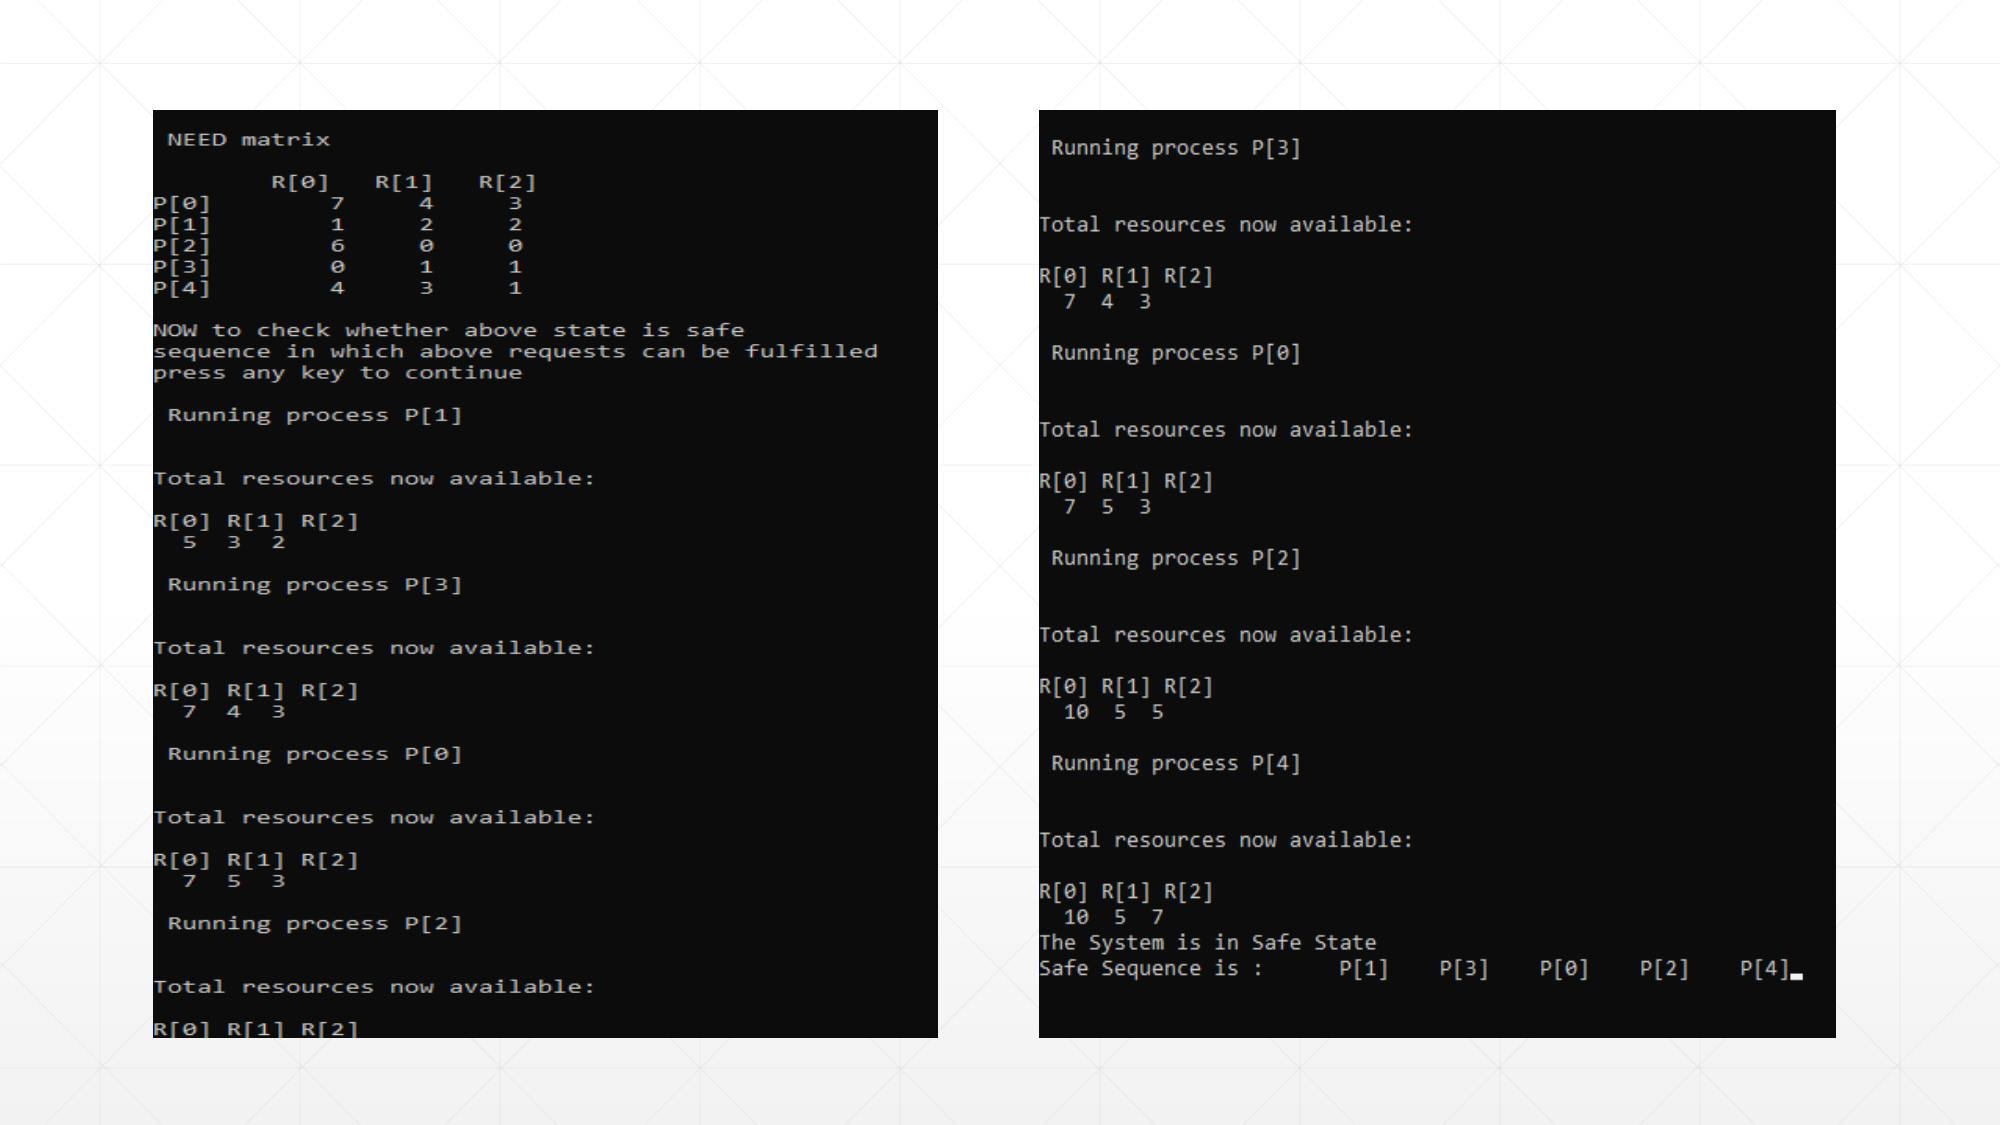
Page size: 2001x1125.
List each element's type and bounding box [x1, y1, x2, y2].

picture [1039, 110, 1836, 1038]
picture [152, 110, 938, 1038]
